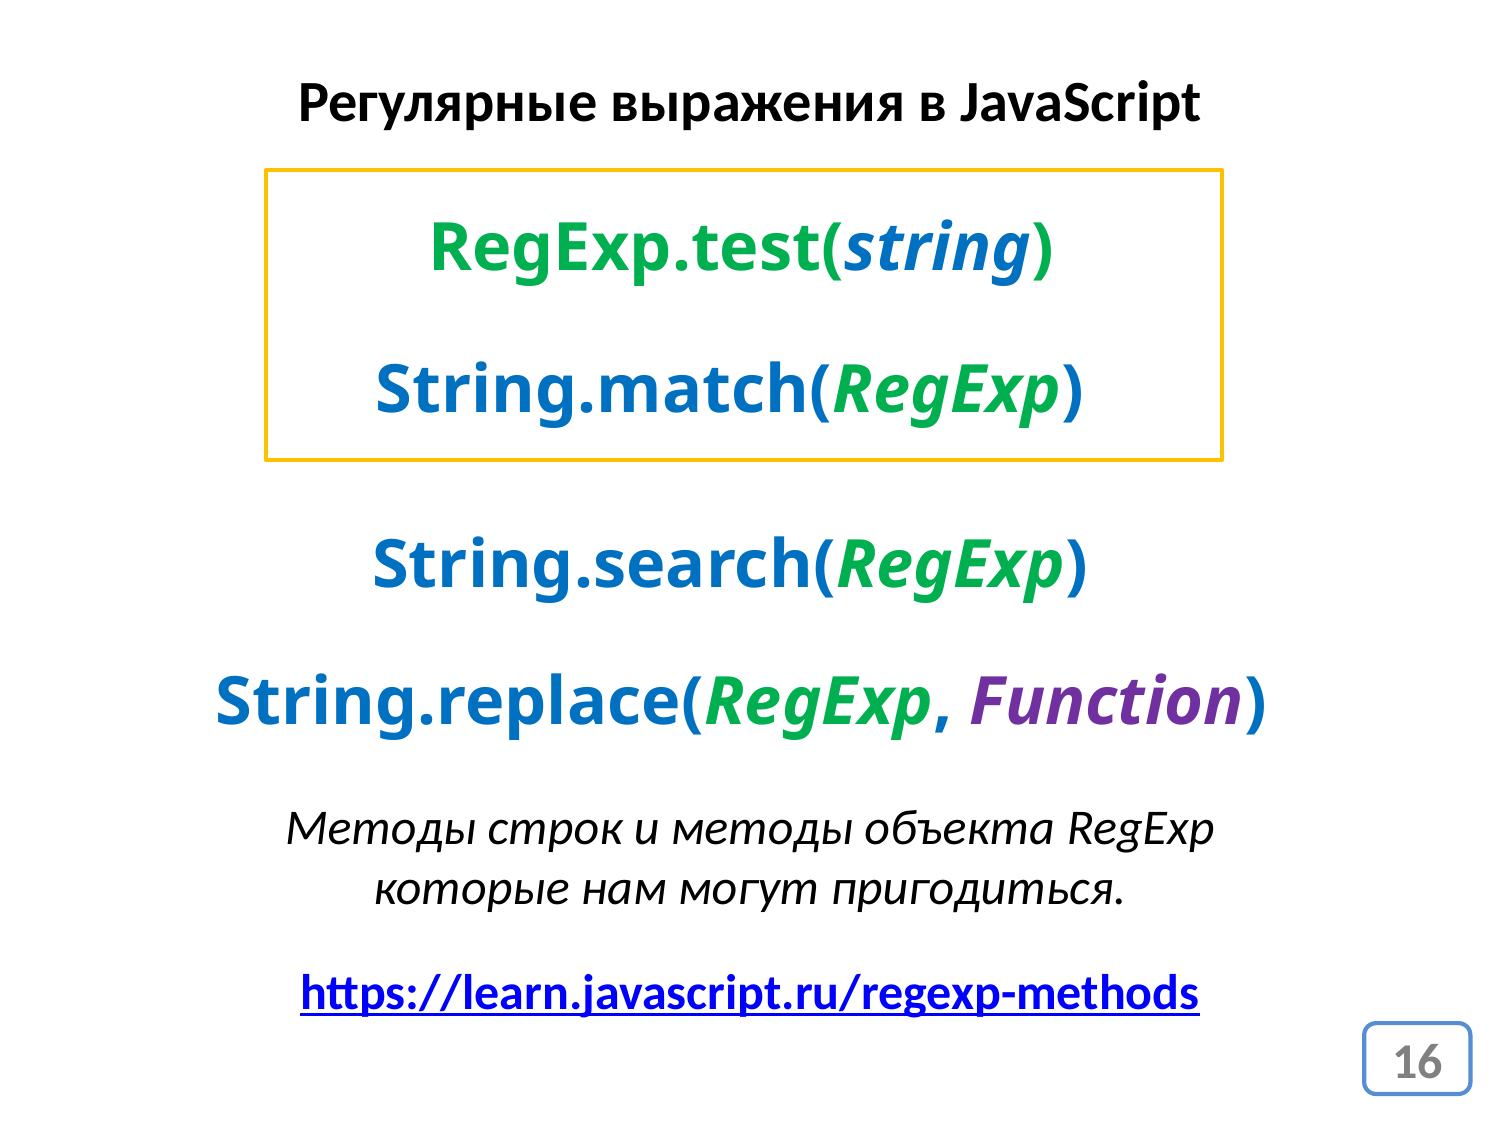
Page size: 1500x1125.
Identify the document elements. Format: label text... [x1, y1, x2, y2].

text_box String.replace(RegExp, Function) [200, 650, 1300, 746]
text_box String.search(RegExp) [357, 513, 1121, 609]
text_box Регулярные выражения в JavaScript [283, 55, 1217, 141]
text_box [264, 168, 1224, 462]
text_box Методы строк и методы объекта RegExp которые нам могут пригодиться. [206, 786, 1294, 922]
text_box https://learn.javascript.ru/regexp-methods [112, 952, 1388, 1027]
text_box 16 [1362, 1021, 1473, 1097]
